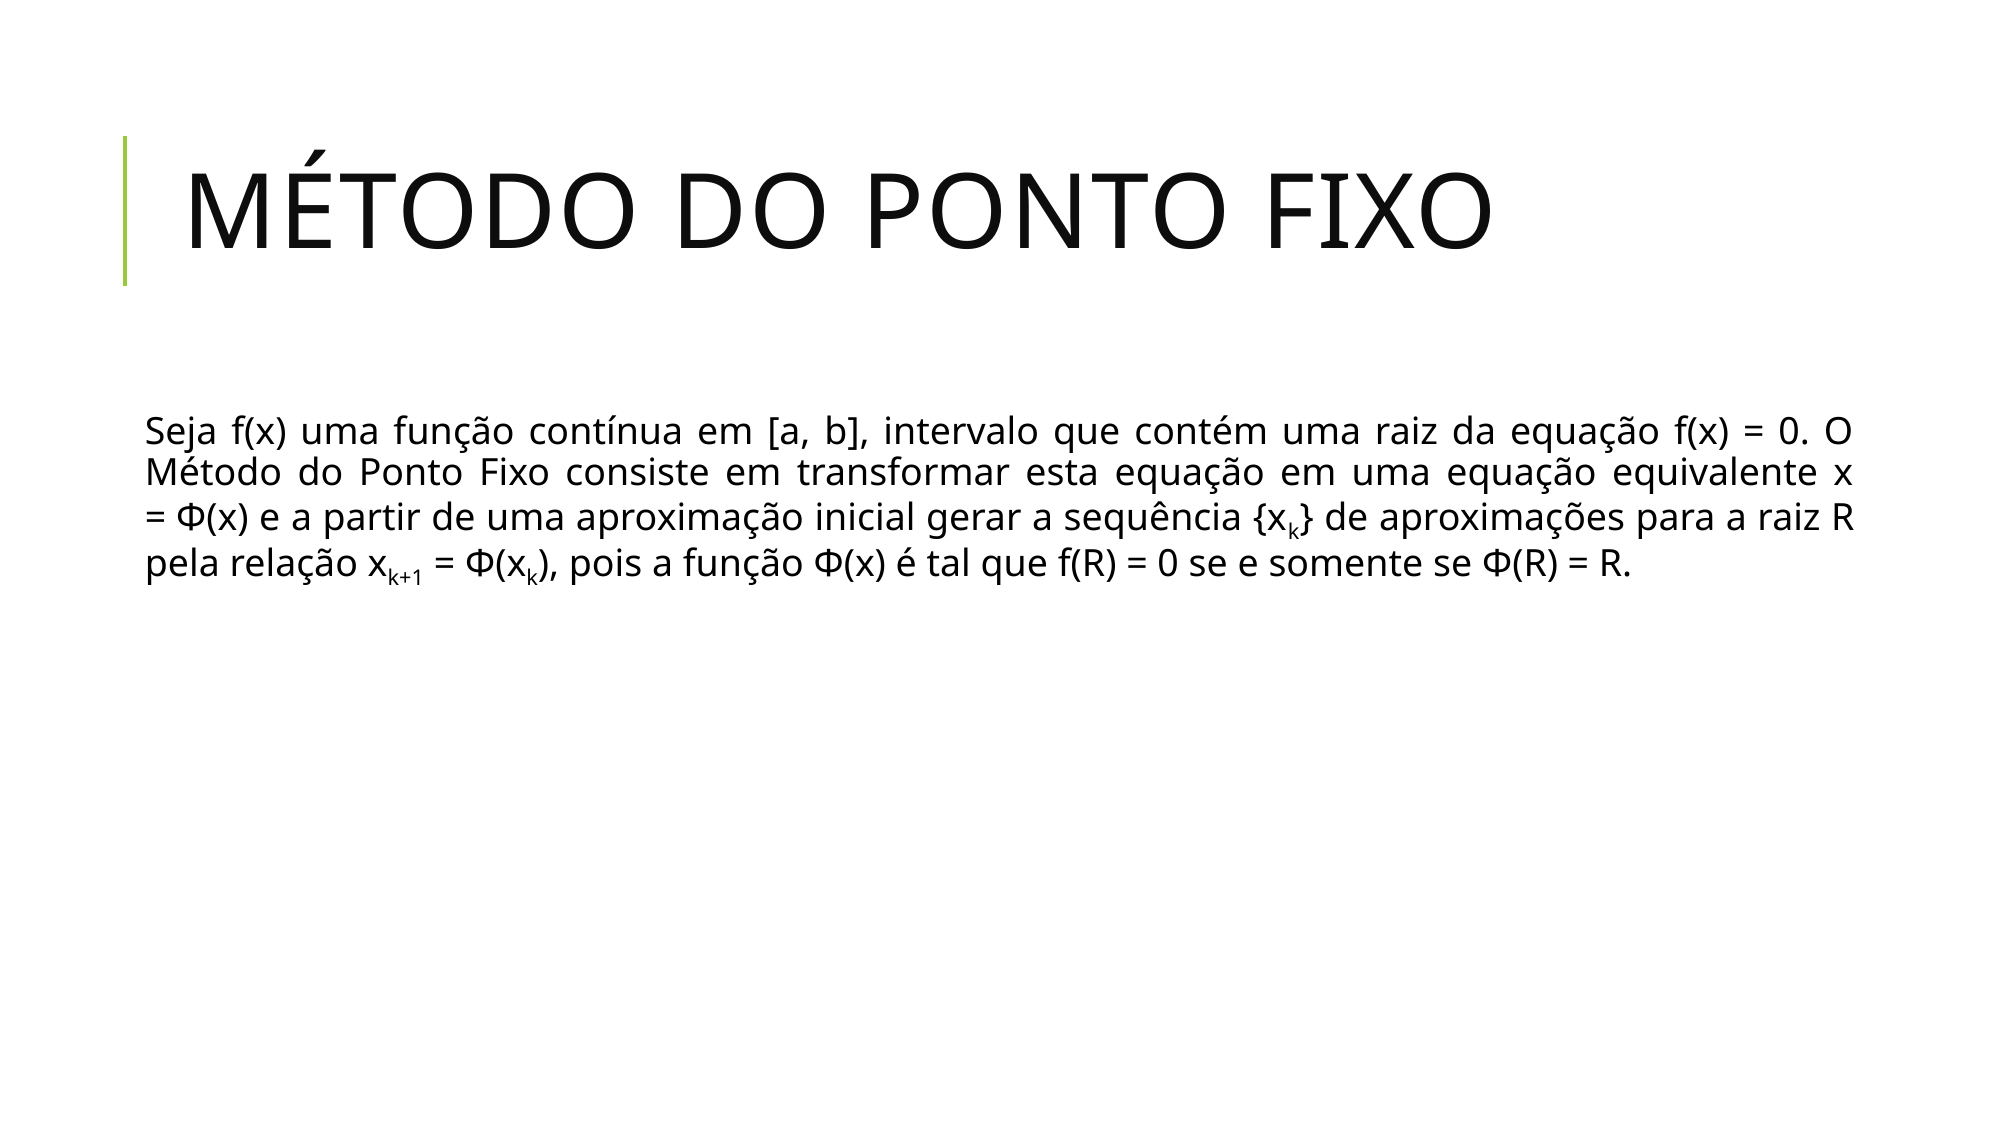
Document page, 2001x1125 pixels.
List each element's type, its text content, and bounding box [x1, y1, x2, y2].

title Método do Ponto Fixo [168, 96, 1763, 342]
list Seja f(x) uma função contínua em [a, b], intervalo que contém uma raiz da equação f(x) = 0. O Método do Ponto Fixo consiste em transformar esta equação em uma equação equivalente x = Φ(x) e a partir de uma aproximação inicial gerar a sequência {xk} de aproximações para a raiz R pela relação xk+1 = Φ(xk), pois a função Φ(x) é tal que f(R) = 0 se e somente se Φ(R) = R. [137, 404, 1863, 1012]
